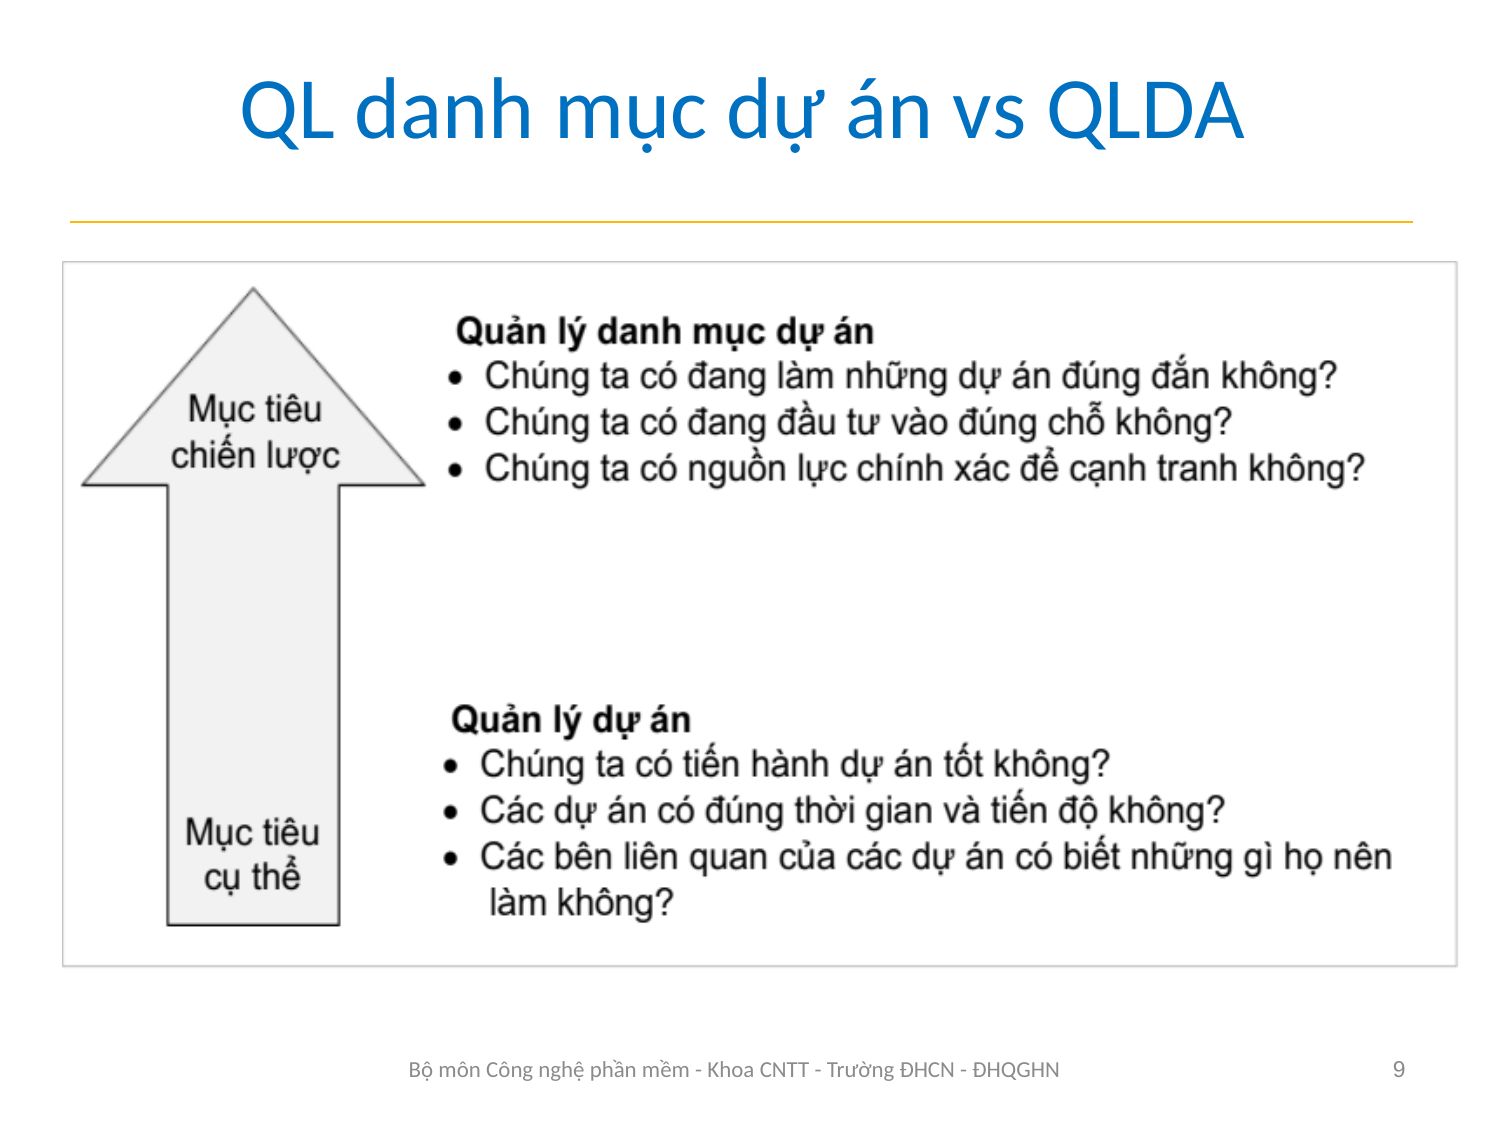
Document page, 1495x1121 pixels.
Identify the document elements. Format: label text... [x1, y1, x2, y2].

slide_number 9 [1071, 1038, 1420, 1099]
picture [62, 261, 1460, 974]
title QL danh mục dự án vs QLDA [69, 10, 1416, 198]
footer Bộ môn Công nghệ phần mềm - Khoa CNTT - Trường ĐHCN - ĐHQGHN [372, 1038, 1071, 1099]
